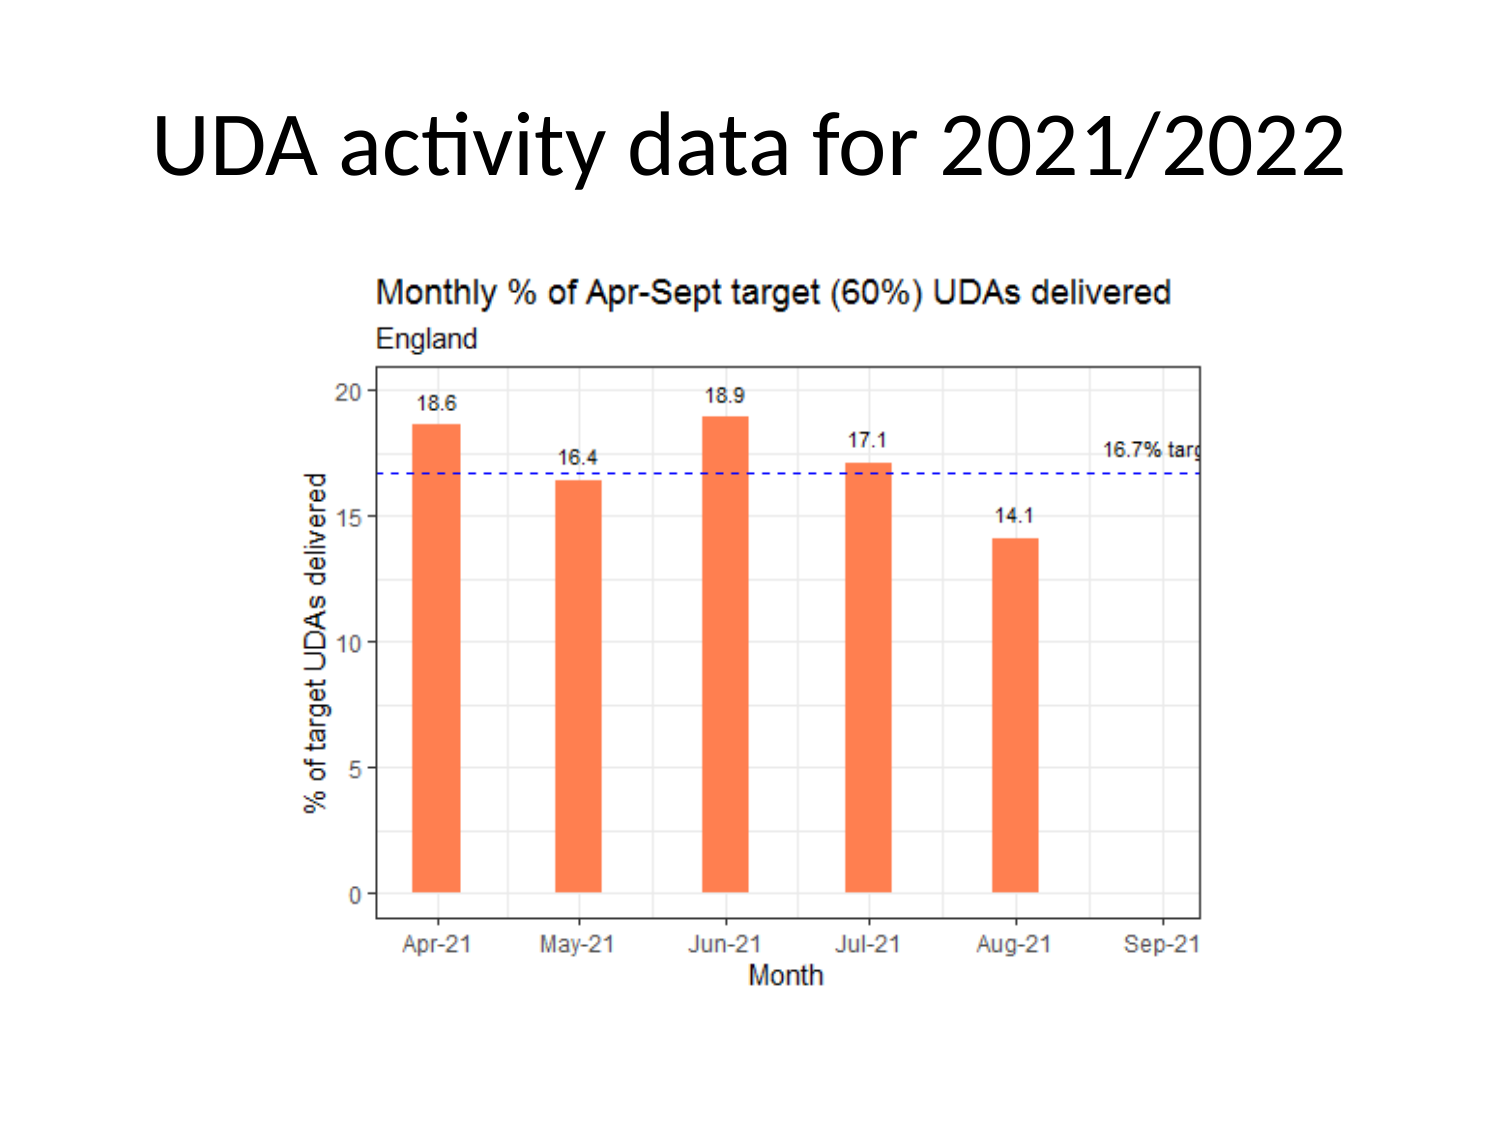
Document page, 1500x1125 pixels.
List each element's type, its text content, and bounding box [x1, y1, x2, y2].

picture [287, 262, 1215, 1005]
title UDA activity data for 2021/2022 [75, 45, 1425, 233]
